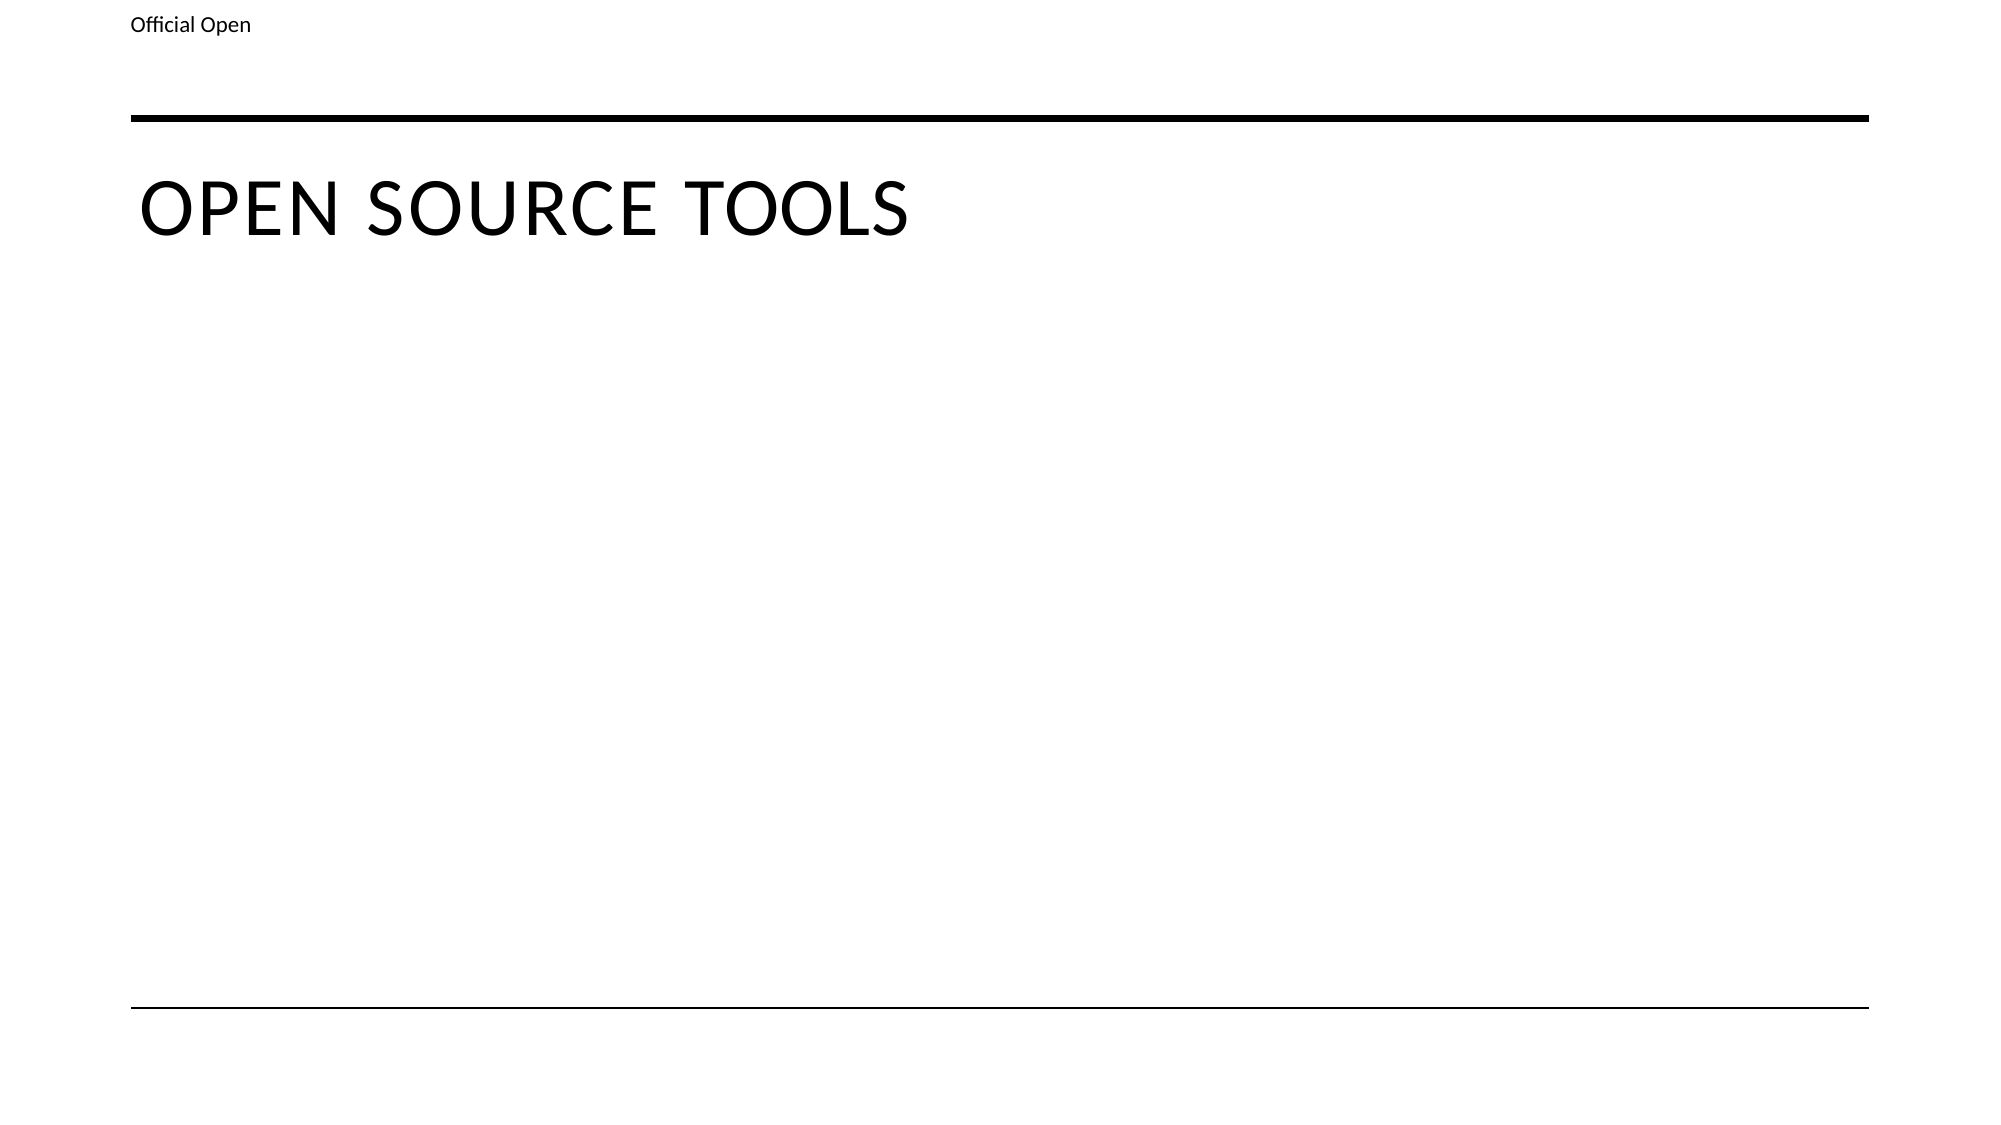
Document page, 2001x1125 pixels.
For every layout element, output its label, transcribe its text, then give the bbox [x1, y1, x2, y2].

title OPEN SOURCE TOOLS [137, 149, 1419, 340]
